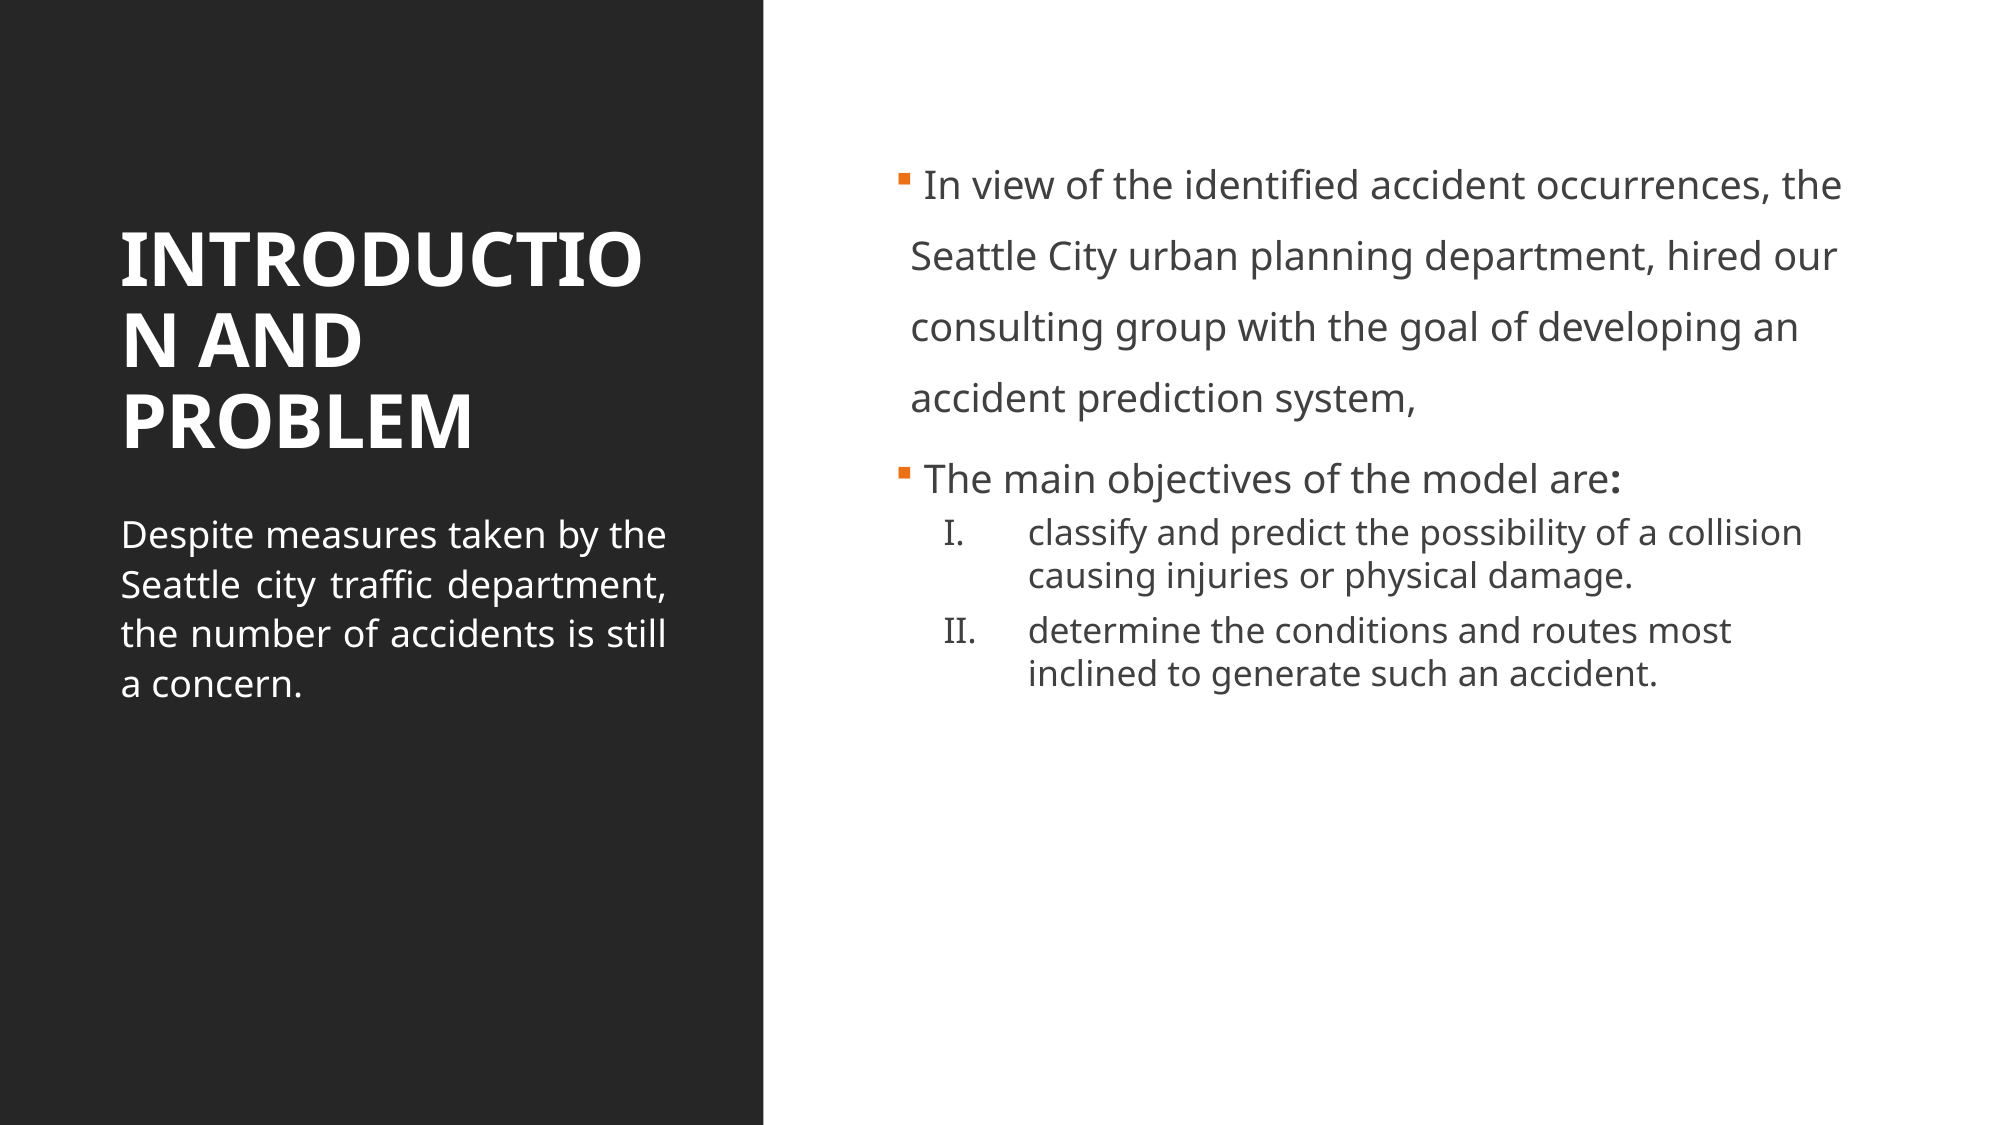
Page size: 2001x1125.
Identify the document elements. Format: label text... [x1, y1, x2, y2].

title Introduction and Problem [105, 128, 683, 473]
list In view of the identified accident occurrences, the Seattle City urban planning department, hired our consulting group with the goal of developing an accident prediction system, The main objectives of the model are: classify and predict the possibility of a collision causing injuries or physical damage. determine the conditions and routes most inclined to generate such an accident. [895, 128, 1868, 1002]
list Despite measures taken by the Seattle city traffic department, the number of accidents is still a concern. [105, 499, 683, 717]
